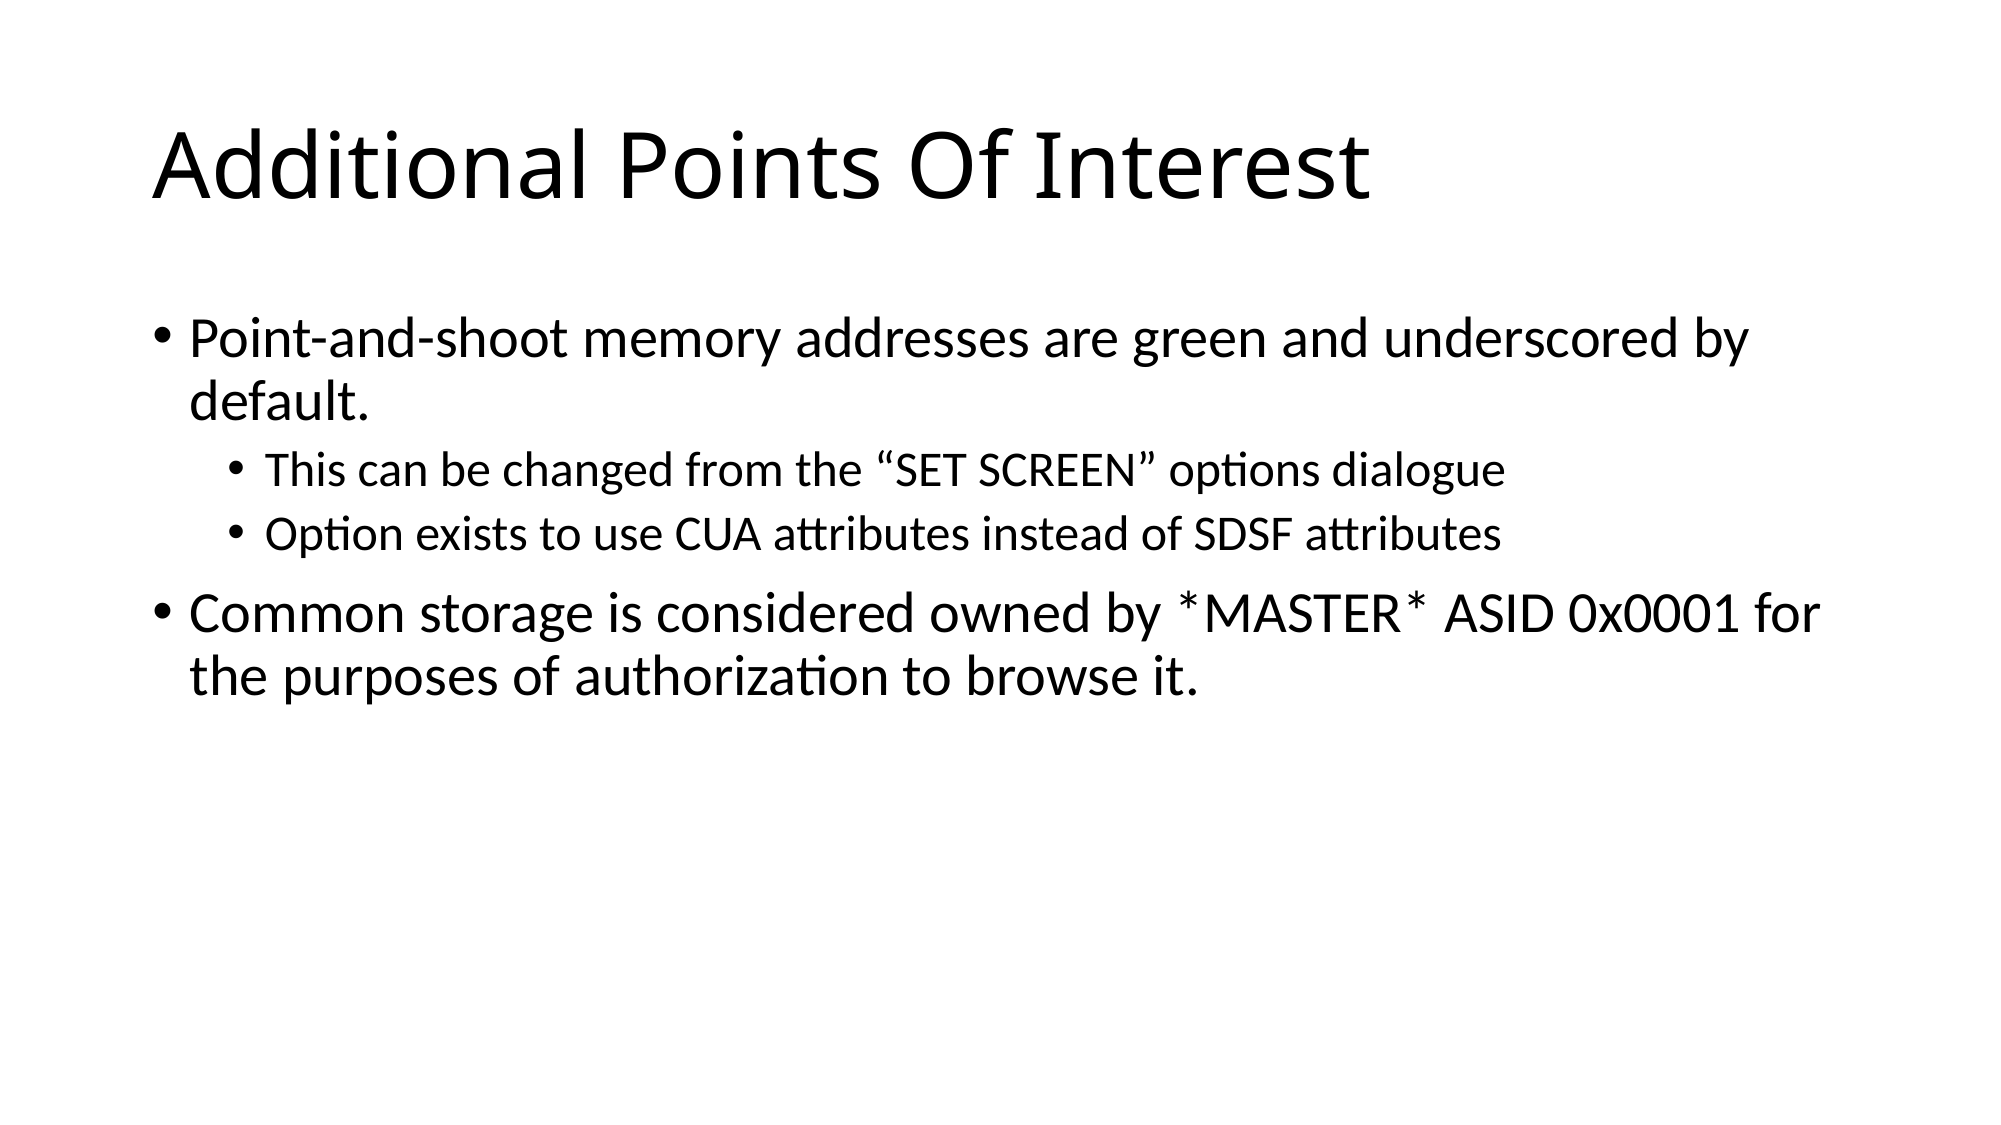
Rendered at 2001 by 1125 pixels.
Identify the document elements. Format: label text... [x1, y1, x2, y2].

list Point-and-shoot memory addresses are green and underscored by default. This can be changed from the “SET SCREEN” options dialogue Option exists to use CUA attributes instead of SDSF attributes Common storage is considered owned by *MASTER* ASID 0x0001 for the purposes of authorization to browse it. [137, 299, 1863, 1014]
title Additional Points Of Interest [137, 59, 1863, 278]
